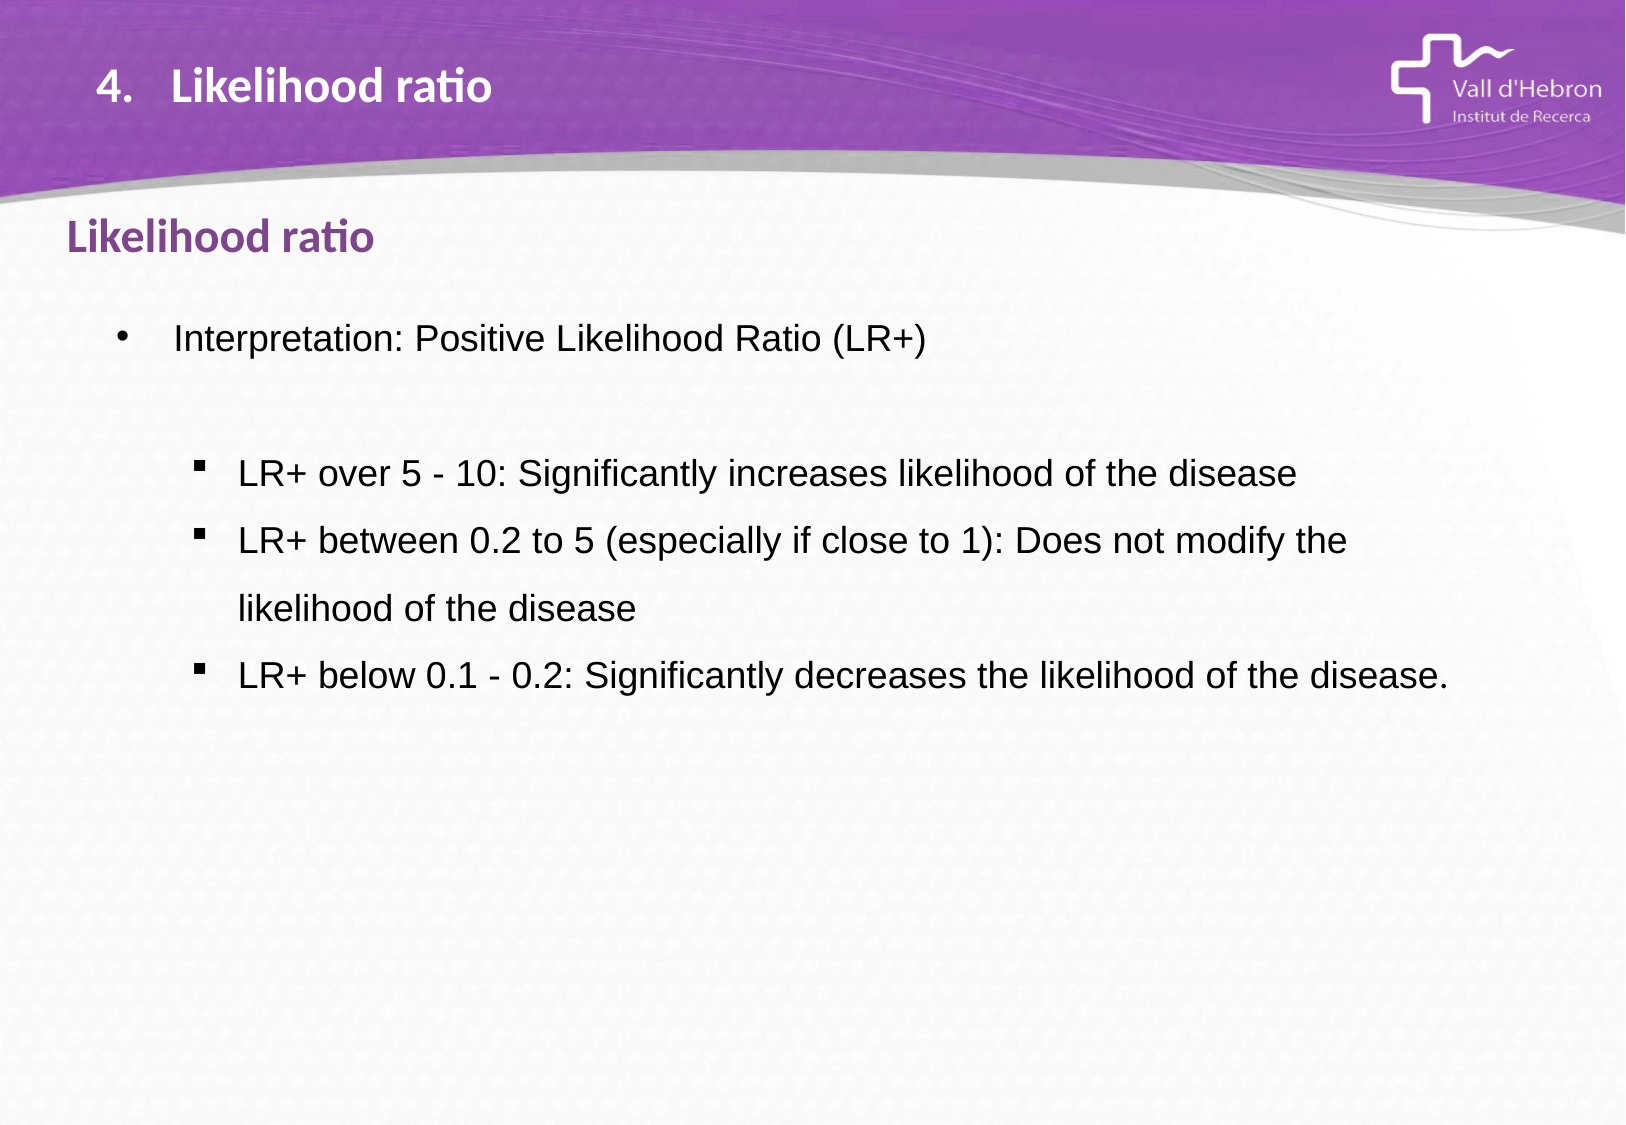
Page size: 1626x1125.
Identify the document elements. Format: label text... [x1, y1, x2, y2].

title Likelihood ratio [81, 45, 1544, 233]
list Likelihood ratio [52, 197, 1488, 268]
picture [0, 0, 1625, 1125]
text_box Interpretation: Positive Likelihood Ratio (LR+) LR+ over 5 - 10: Significantly increases likelihood of the disease LR+ between 0.2 to 5 (especially if close to 1): Does not modify the likelihood of the disease LR+ below 0.1 - 0.2: Significantly decreases the likelihood of the disease. [101, 283, 1473, 704]
